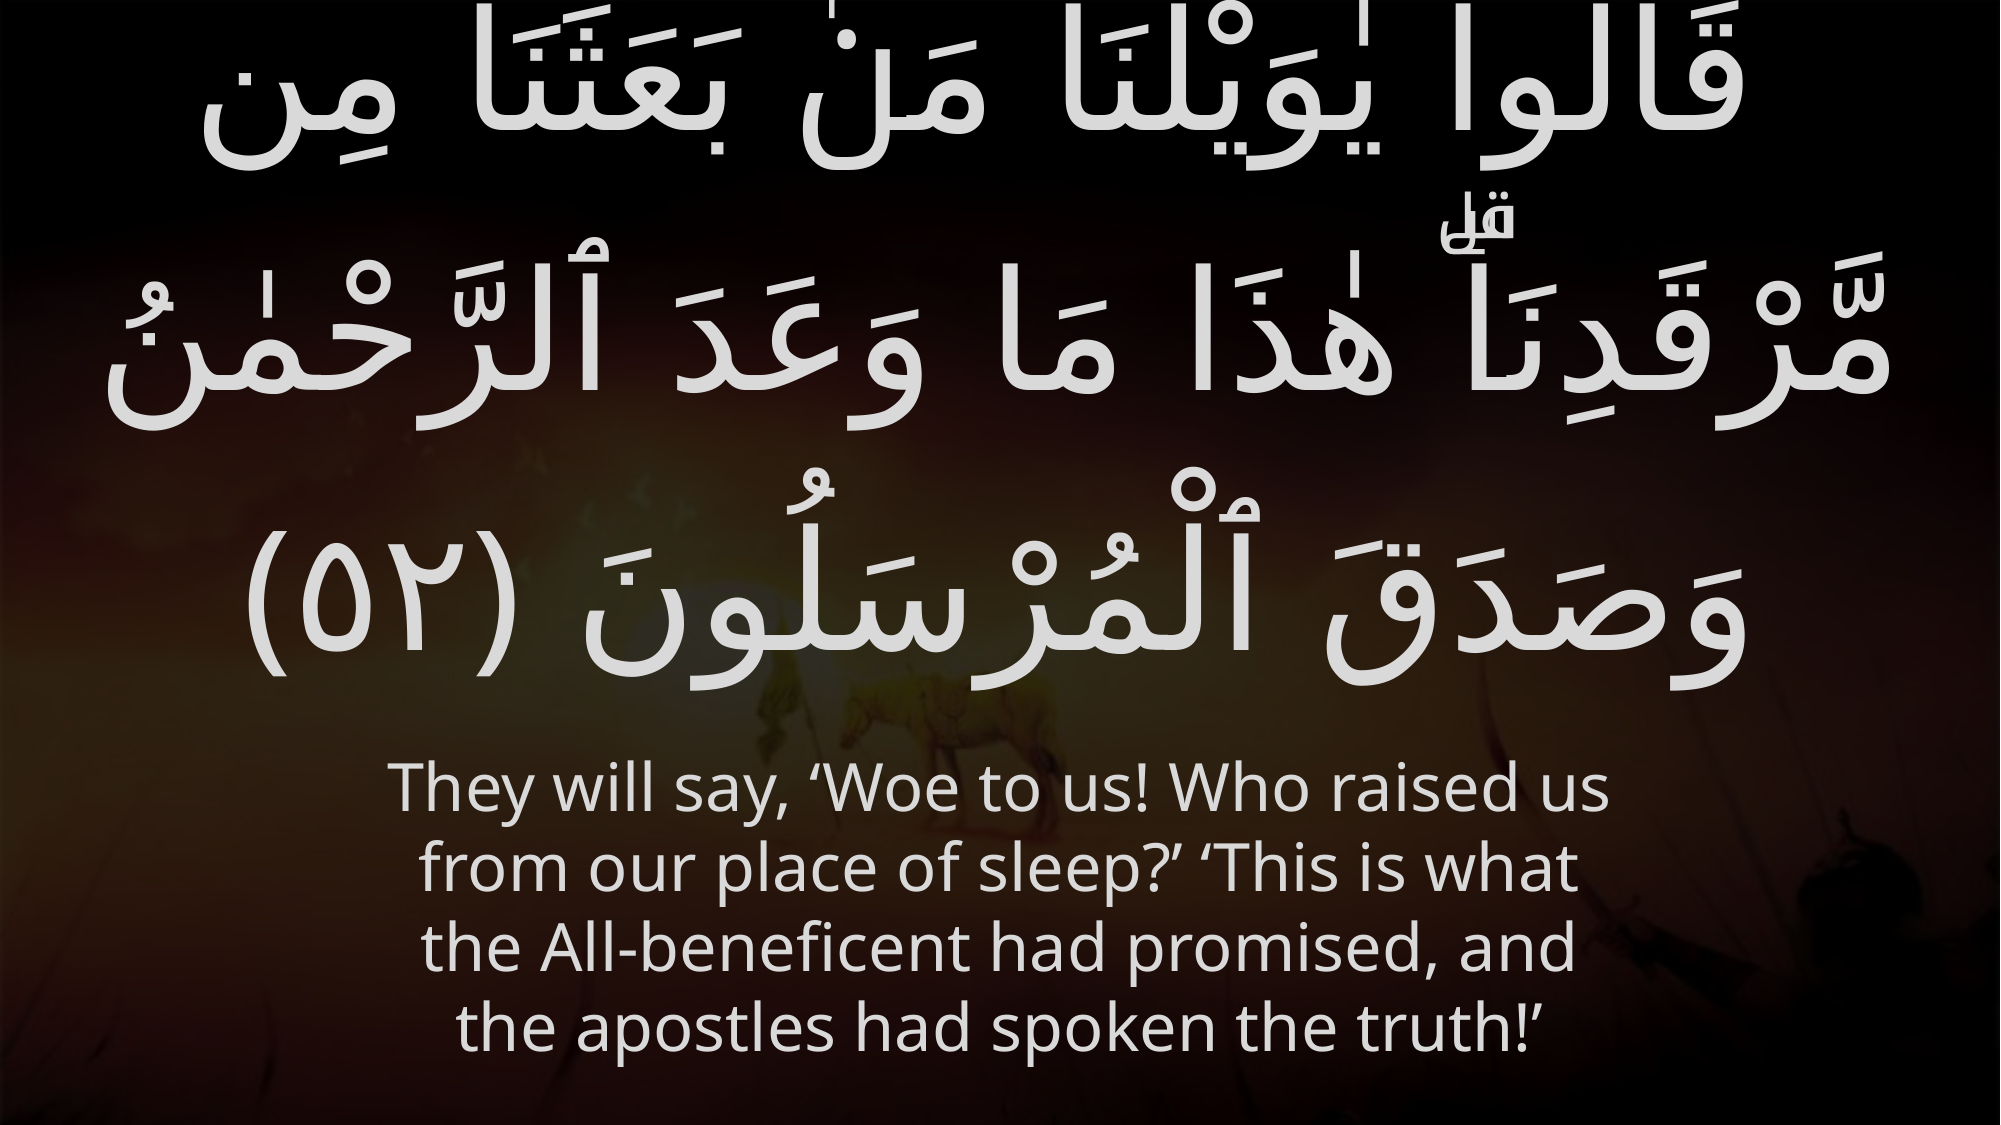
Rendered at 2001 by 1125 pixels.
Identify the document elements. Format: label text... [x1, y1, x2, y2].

title قَالُوا۟ يٰوَيْلَنَا مَنۢ بَعَثَنَا مِن مَّرْقَدِنَاۜۗ هٰذَا مَا وَعَدَ ٱلرَّحْمٰنُ وَصَدَقَ ٱلْمُرْسَلُونَ ﴿٥٢﴾ [0, 200, 2000, 388]
list They will say, ‘Woe to us! Who raised us from our place of sleep?’ ‘This is what the All-beneficent had promised, and the apostles had spoken the truth!’ [356, 737, 1644, 1050]
